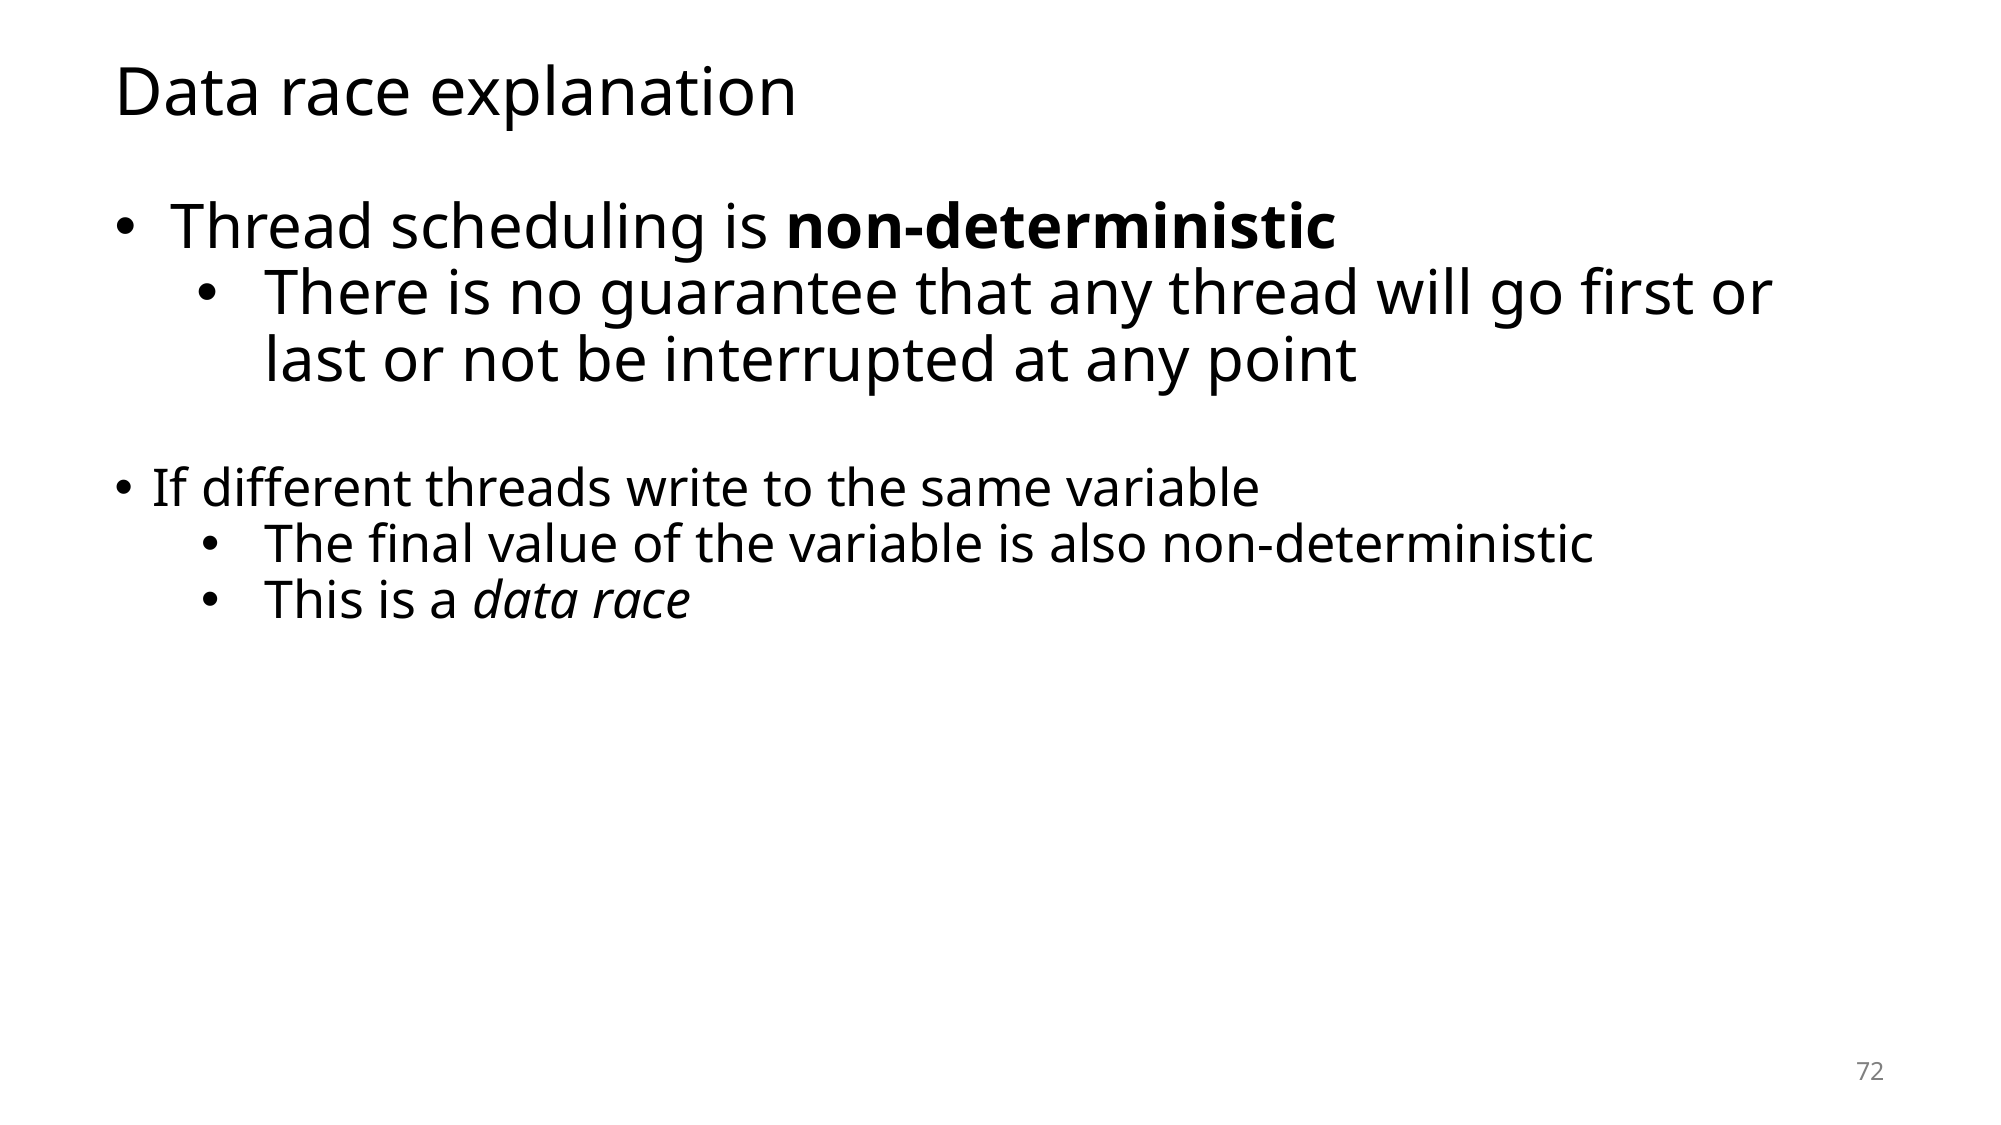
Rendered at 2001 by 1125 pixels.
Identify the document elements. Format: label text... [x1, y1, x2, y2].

list Thread scheduling is non-deterministic There is no guarantee that any thread will go first or last or not be interrupted at any point If different threads write to the same variable The final value of the variable is also non-deterministic This is a data race [99, 187, 1900, 1013]
slide_number 72 [1749, 1042, 1900, 1103]
title Data race explanation [99, 37, 1900, 150]
